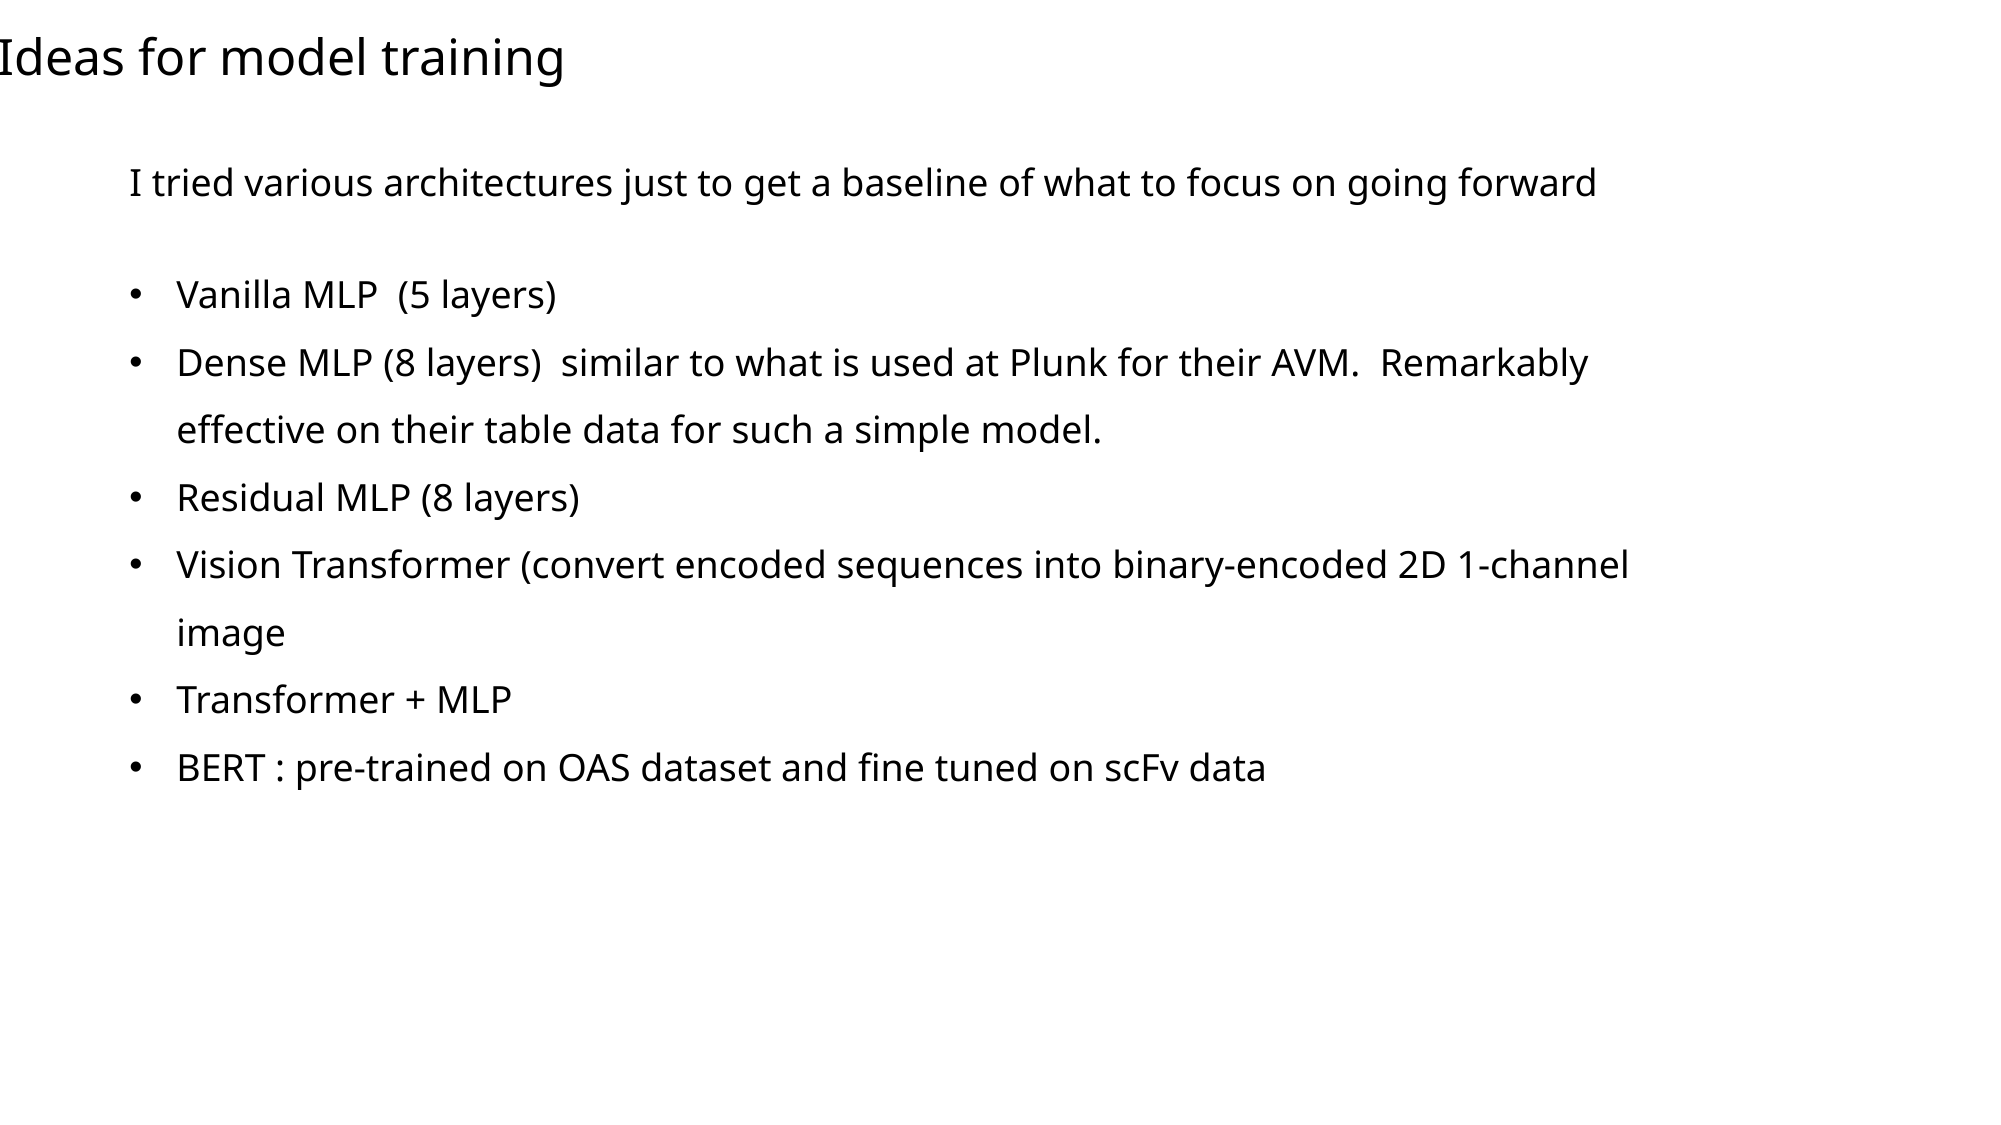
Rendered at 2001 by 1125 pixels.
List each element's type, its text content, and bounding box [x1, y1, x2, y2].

text_box Ideas for model training [0, 18, 582, 93]
text_box I tried various architectures just to get a baseline of what to focus on going forward Vanilla MLP (5 layers) Dense MLP (8 layers) similar to what is used at Plunk for their AVM. Remarkably effective on their table data for such a simple model. Residual MLP (8 layers) Vision Transformer (convert encoded sequences into binary-encoded 2D 1-channel image Transformer + MLP BERT : pre-trained on OAS dataset and fine tuned on scFv data [114, 151, 1666, 797]
